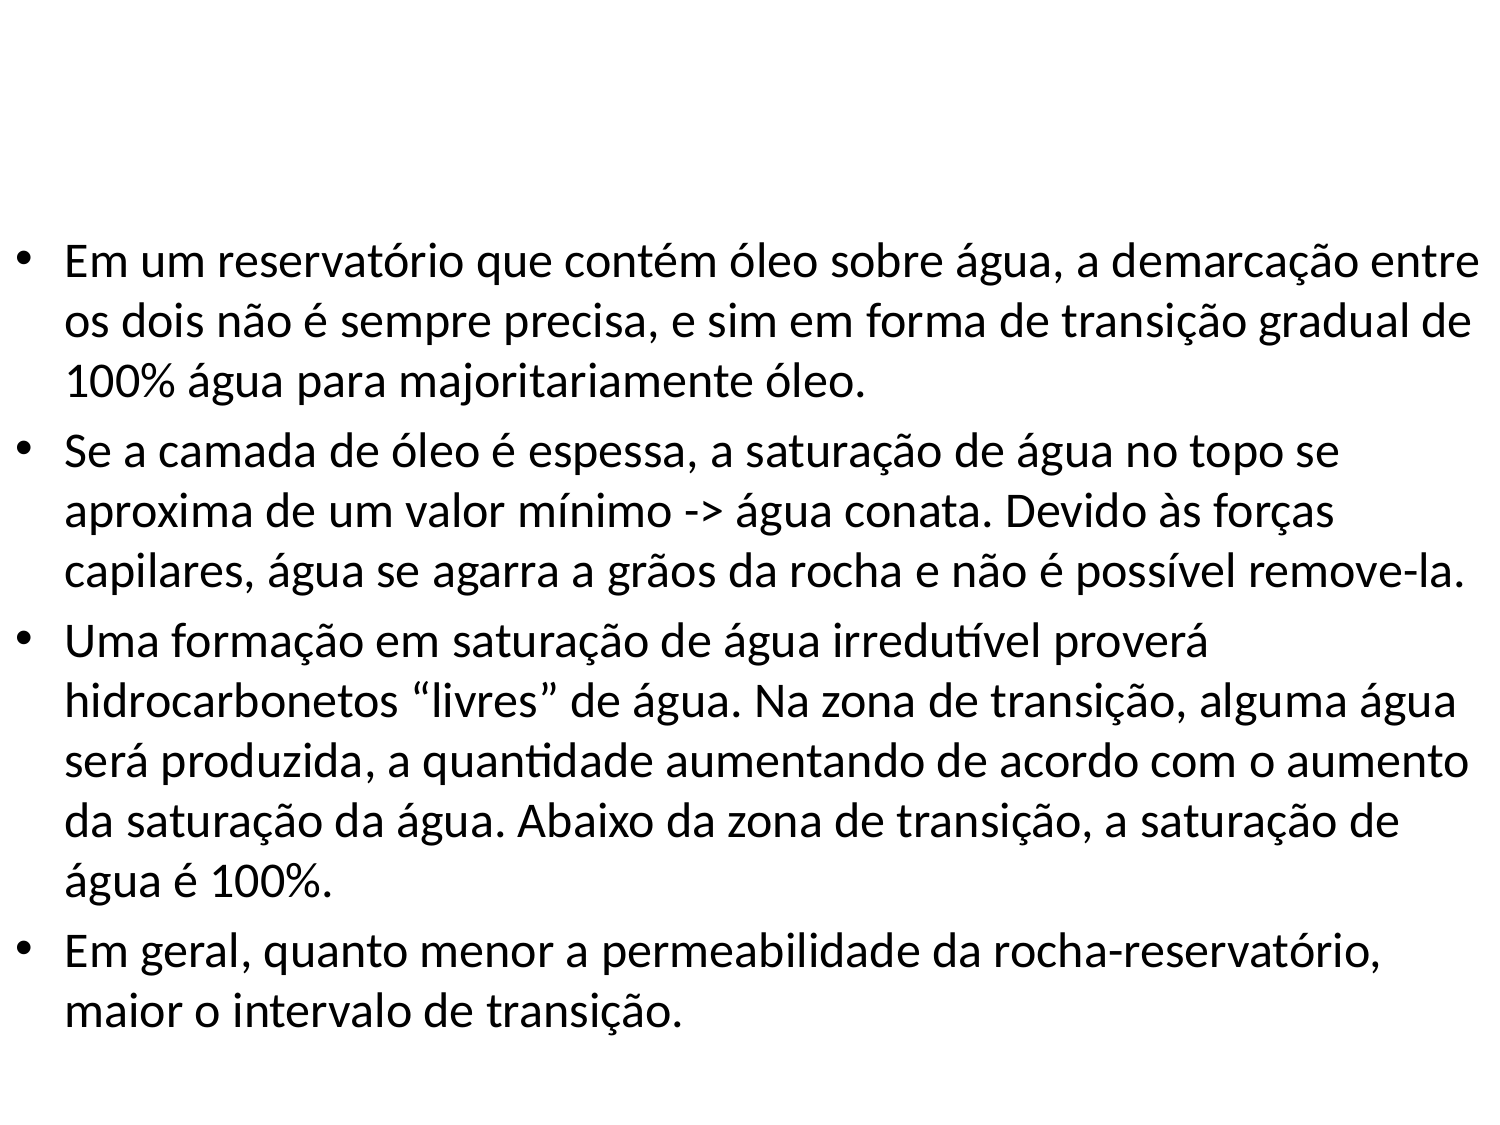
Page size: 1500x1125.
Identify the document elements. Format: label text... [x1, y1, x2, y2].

list Em um reservatório que contém óleo sobre água, a demarcação entre os dois não é sempre precisa, e sim em forma de transição gradual de 100% água para majoritariamente óleo. Se a camada de óleo é espessa, a saturação de água no topo se aproxima de um valor mínimo -> água conata. Devido às forças capilares, água se agarra a grãos da rocha e não é possível remove-la. Uma formação em saturação de água irredutível proverá hidrocarbonetos “livres” de água. Na zona de transição, alguma água será produzida, a quantidade aumentando de acordo com o aumento da saturação da água. Abaixo da zona de transição, a saturação de água é 100%. Em geral, quanto menor a permeabilidade da rocha-reservatório, maior o intervalo de transição. [0, 219, 1500, 1094]
